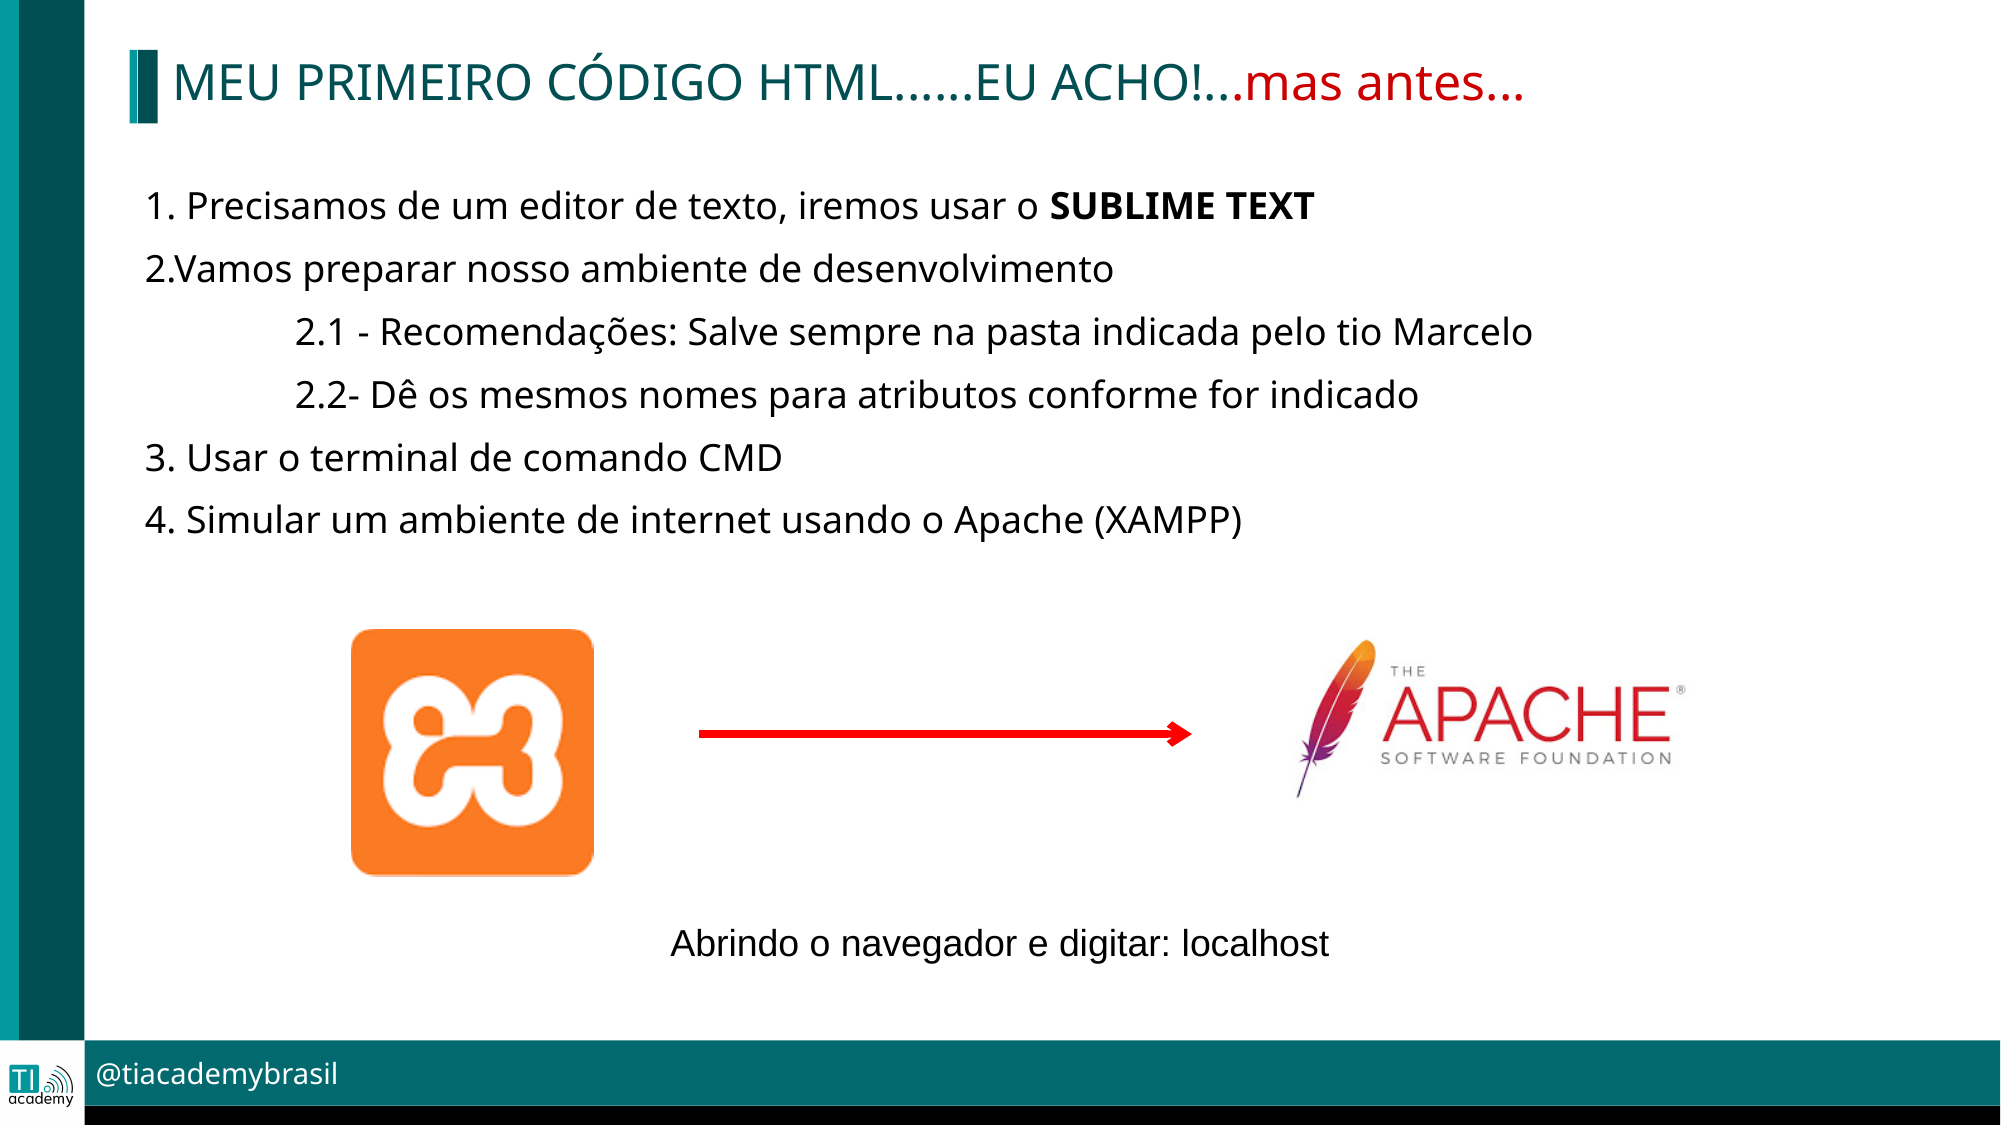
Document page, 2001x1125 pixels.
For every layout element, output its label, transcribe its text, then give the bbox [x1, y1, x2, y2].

picture [0, 1041, 84, 1125]
picture [351, 629, 594, 877]
list MEU PRIMEIRO CÓDIGO HTML......EU ACHO!...mas antes... [157, 50, 1935, 124]
text_box Abrindo o navegador e digitar: localhost [614, 911, 1386, 971]
text_box 1. Precisamos de um editor de texto, iremos usar o SUBLIME TEXT 2.Vamos preparar nosso ambiente de desenvolvimento 2.1 - Recomendações: Salve sempre na pasta indicada pelo tio Marcelo 2.2- Dê os mesmos nomes para atributos conforme for indicado 3. Usar o terminal de comando CMD 4. Simular um ambiente de internet usando o Apache (XAMPP) [130, 156, 1938, 549]
picture [1194, 559, 1841, 912]
